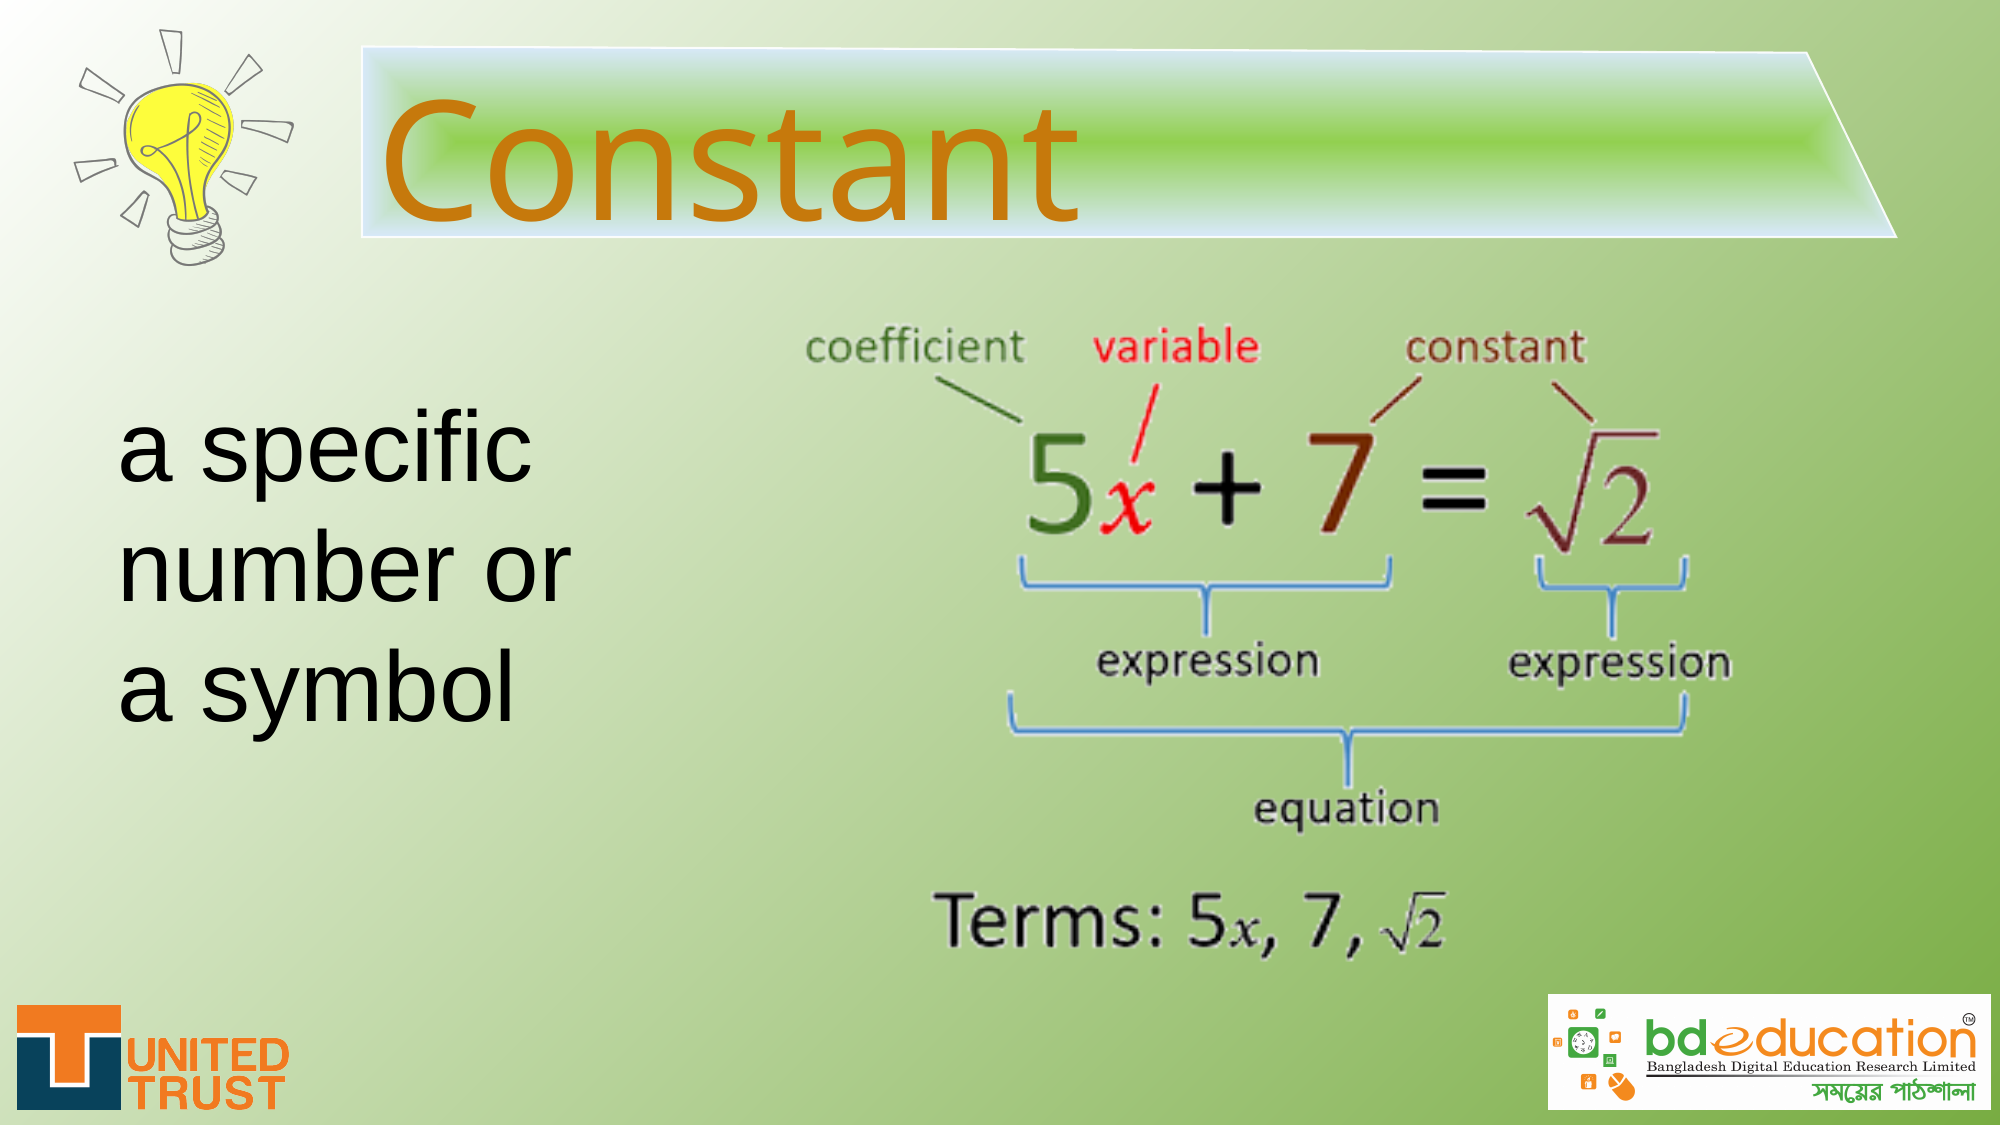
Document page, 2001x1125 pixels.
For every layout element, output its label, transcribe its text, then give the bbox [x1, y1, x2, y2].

text_box a specific number or a symbol [102, 374, 784, 749]
text_box Constant [362, 46, 1922, 262]
picture [784, 295, 1991, 1110]
picture [17, 1005, 289, 1110]
picture [17, 0, 362, 326]
